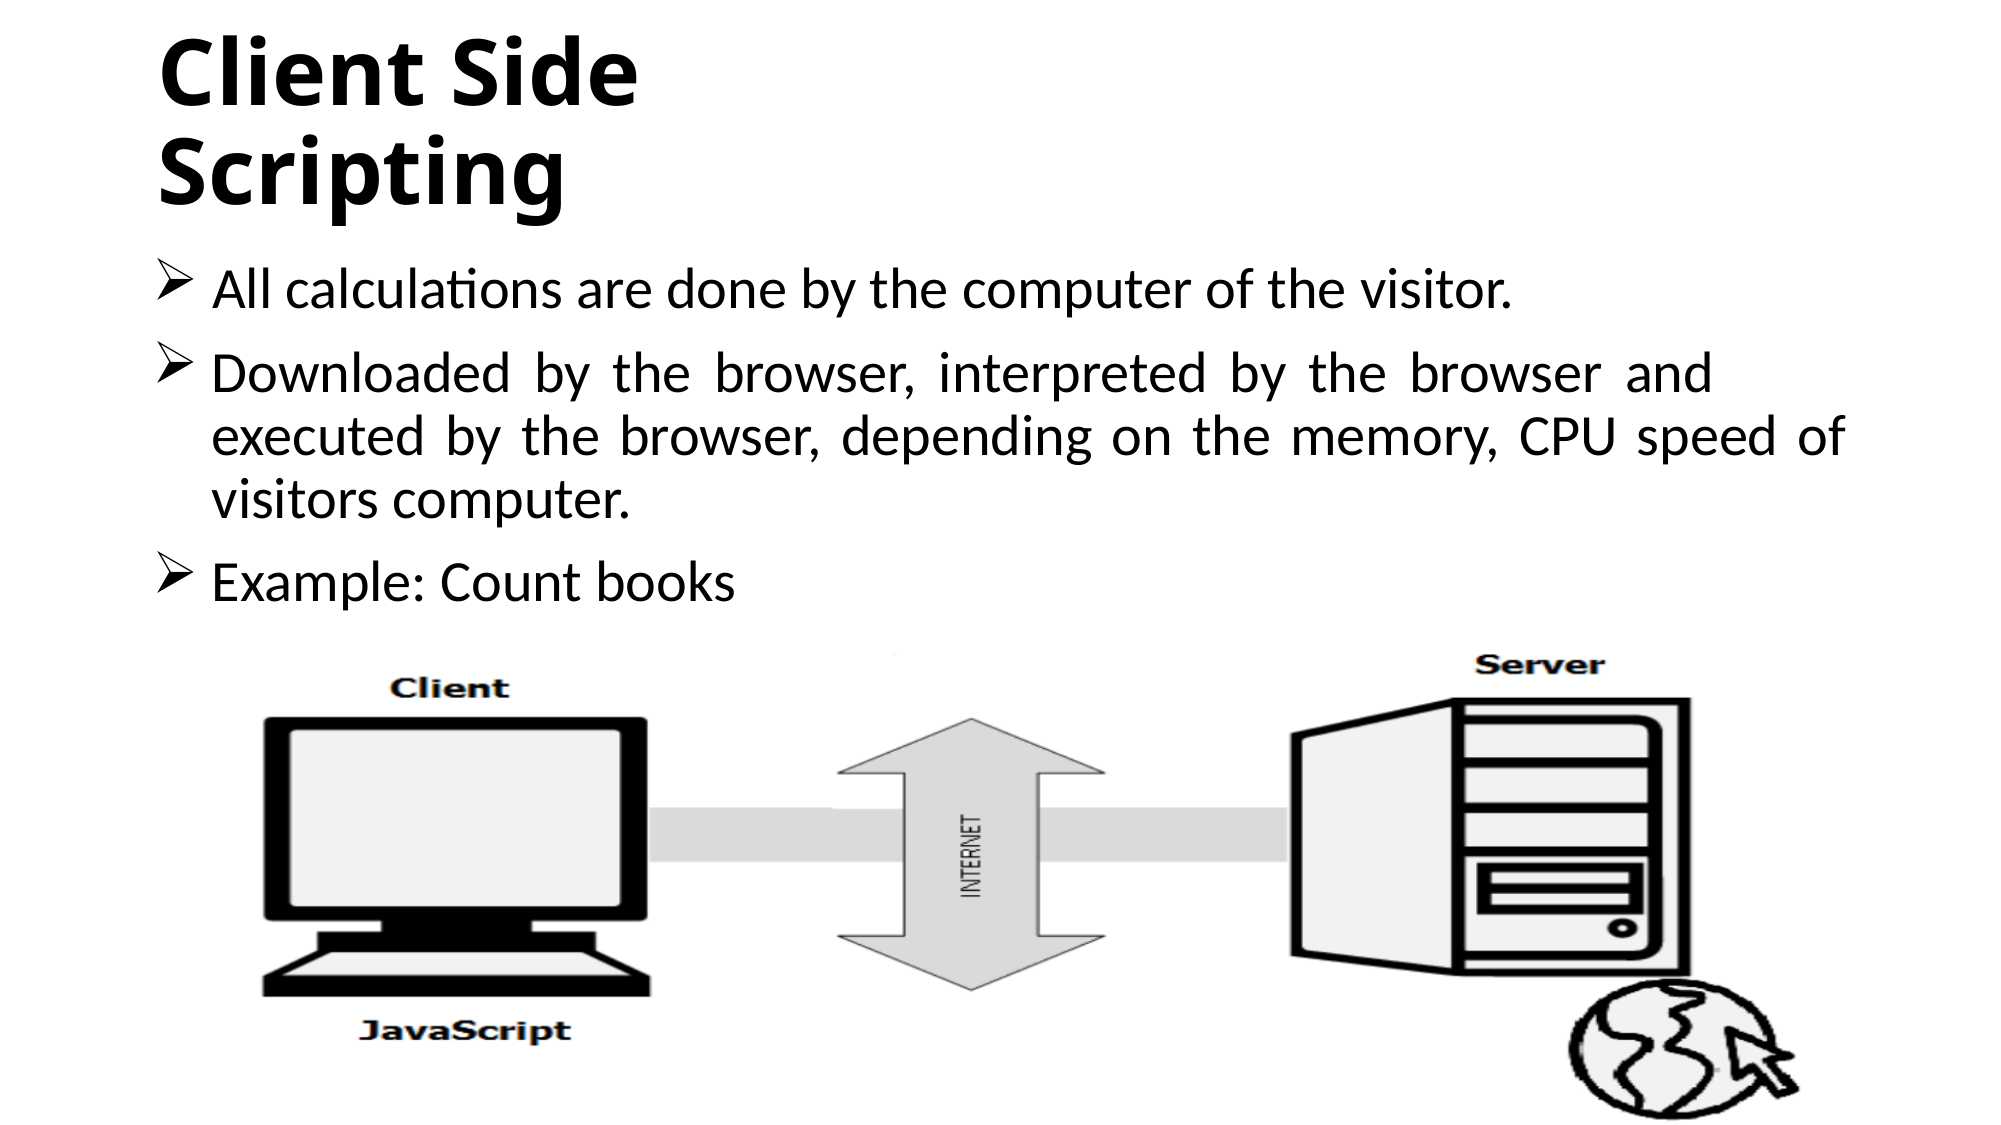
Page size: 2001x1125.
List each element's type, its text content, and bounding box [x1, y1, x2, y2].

title Client Side Scripting [142, 63, 903, 167]
list All calculations are done by the computer of the visitor. Downloaded by the browser, interpreted by the browser and executed by the browser, depending on the memory, CPU speed of visitors computer. Example: Count books [137, 167, 1863, 1098]
picture [235, 652, 1866, 1125]
